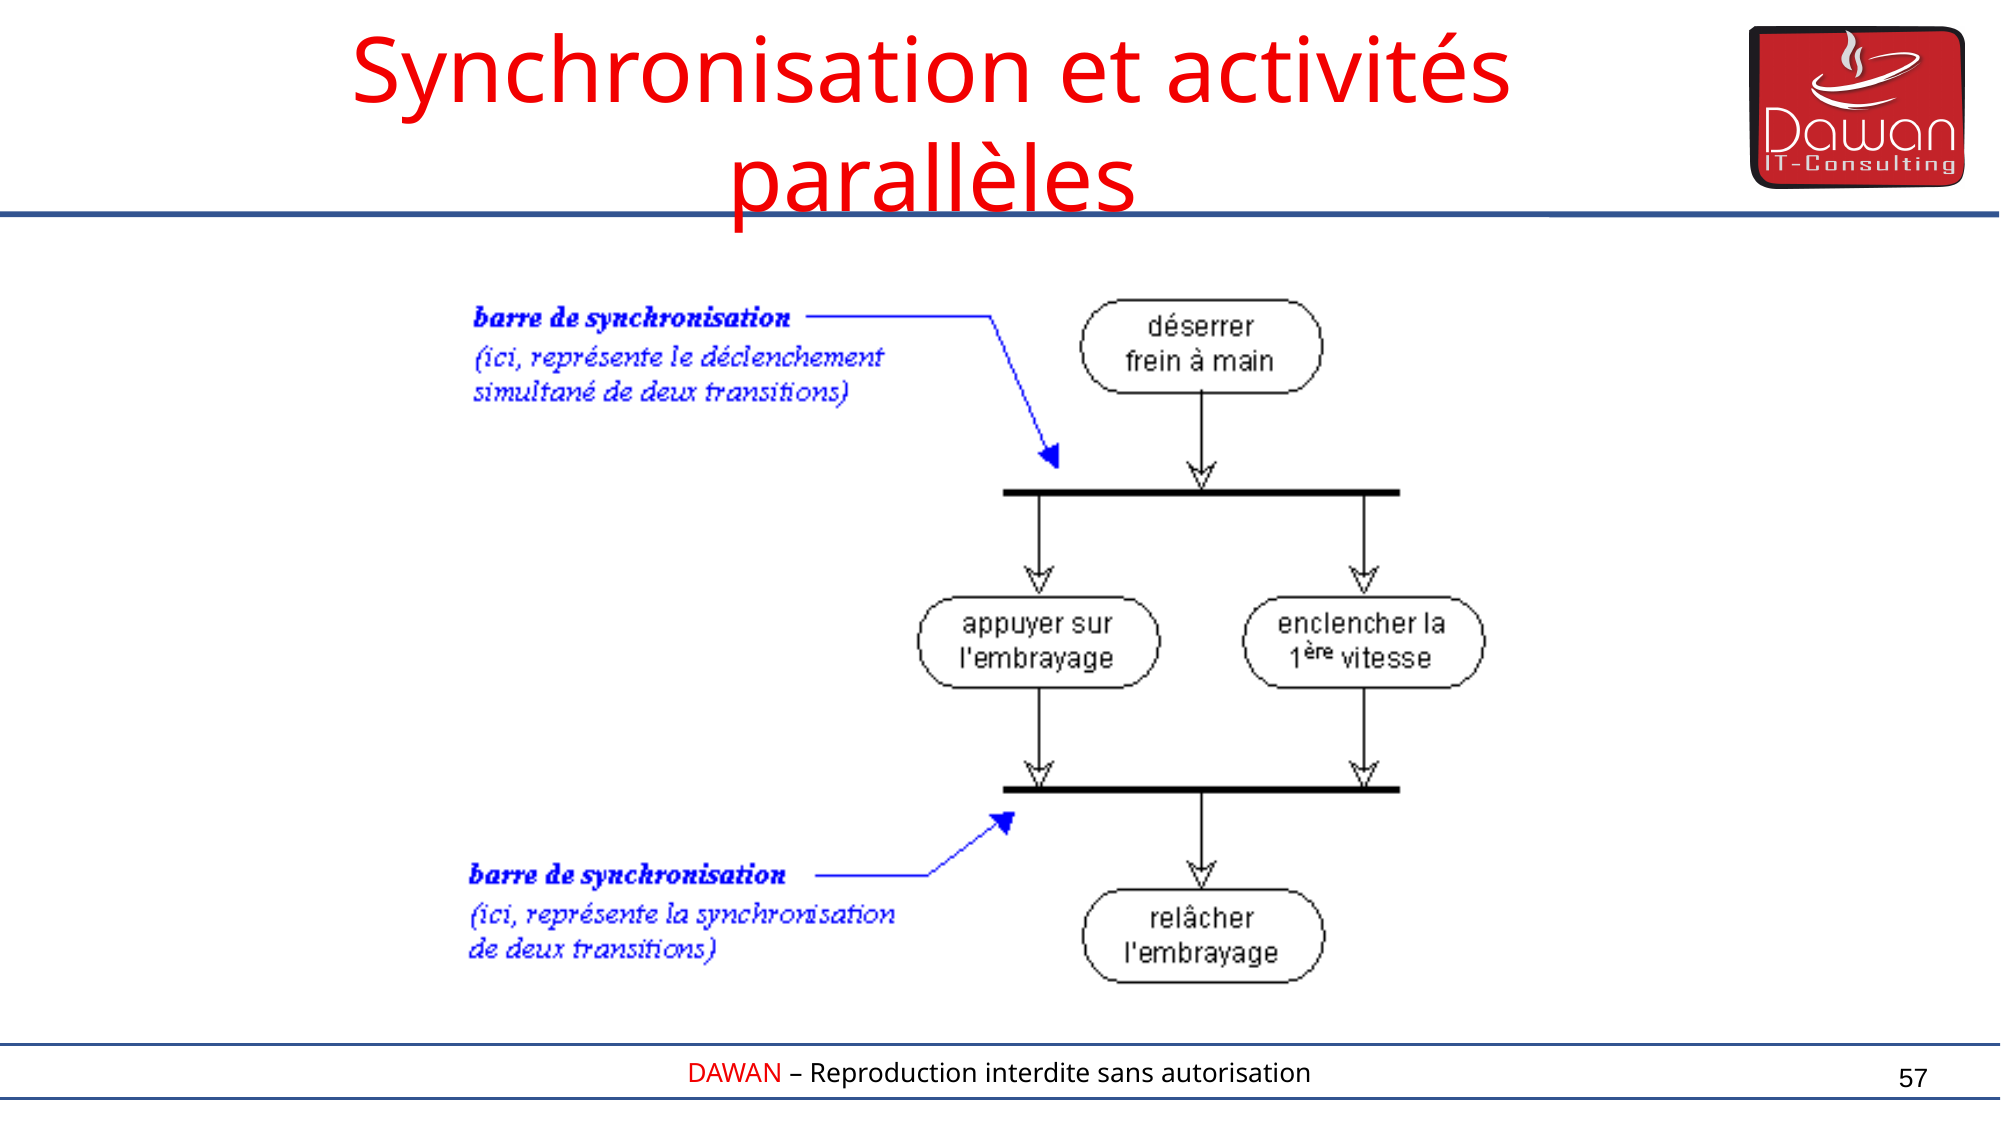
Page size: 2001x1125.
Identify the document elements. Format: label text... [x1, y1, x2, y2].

title Synchronisation et activités parallèles [303, 11, 1563, 230]
picture [1749, 26, 1965, 189]
slide_number 57 [1857, 1060, 1929, 1119]
picture [463, 295, 1519, 1026]
